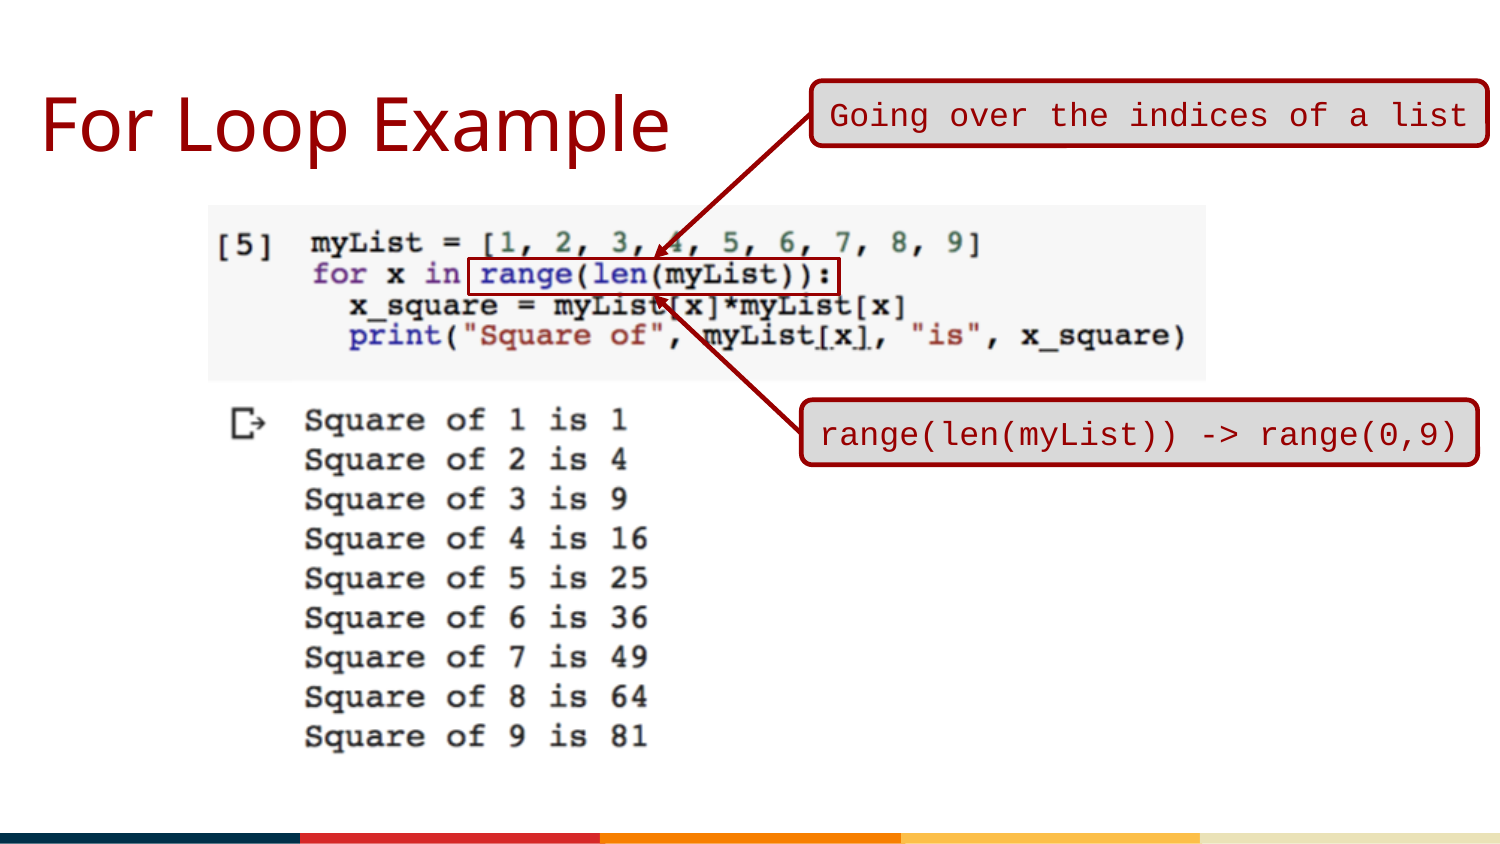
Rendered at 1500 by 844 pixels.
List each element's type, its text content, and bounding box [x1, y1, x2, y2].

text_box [653, 112, 812, 259]
title For Loop Example [24, 61, 849, 156]
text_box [653, 294, 802, 434]
text_box Going over the indices of a list [811, 80, 1488, 146]
picture [208, 204, 1206, 764]
text_box range(len(myList)) -> range(0,9) [1212, 399, 1478, 465]
